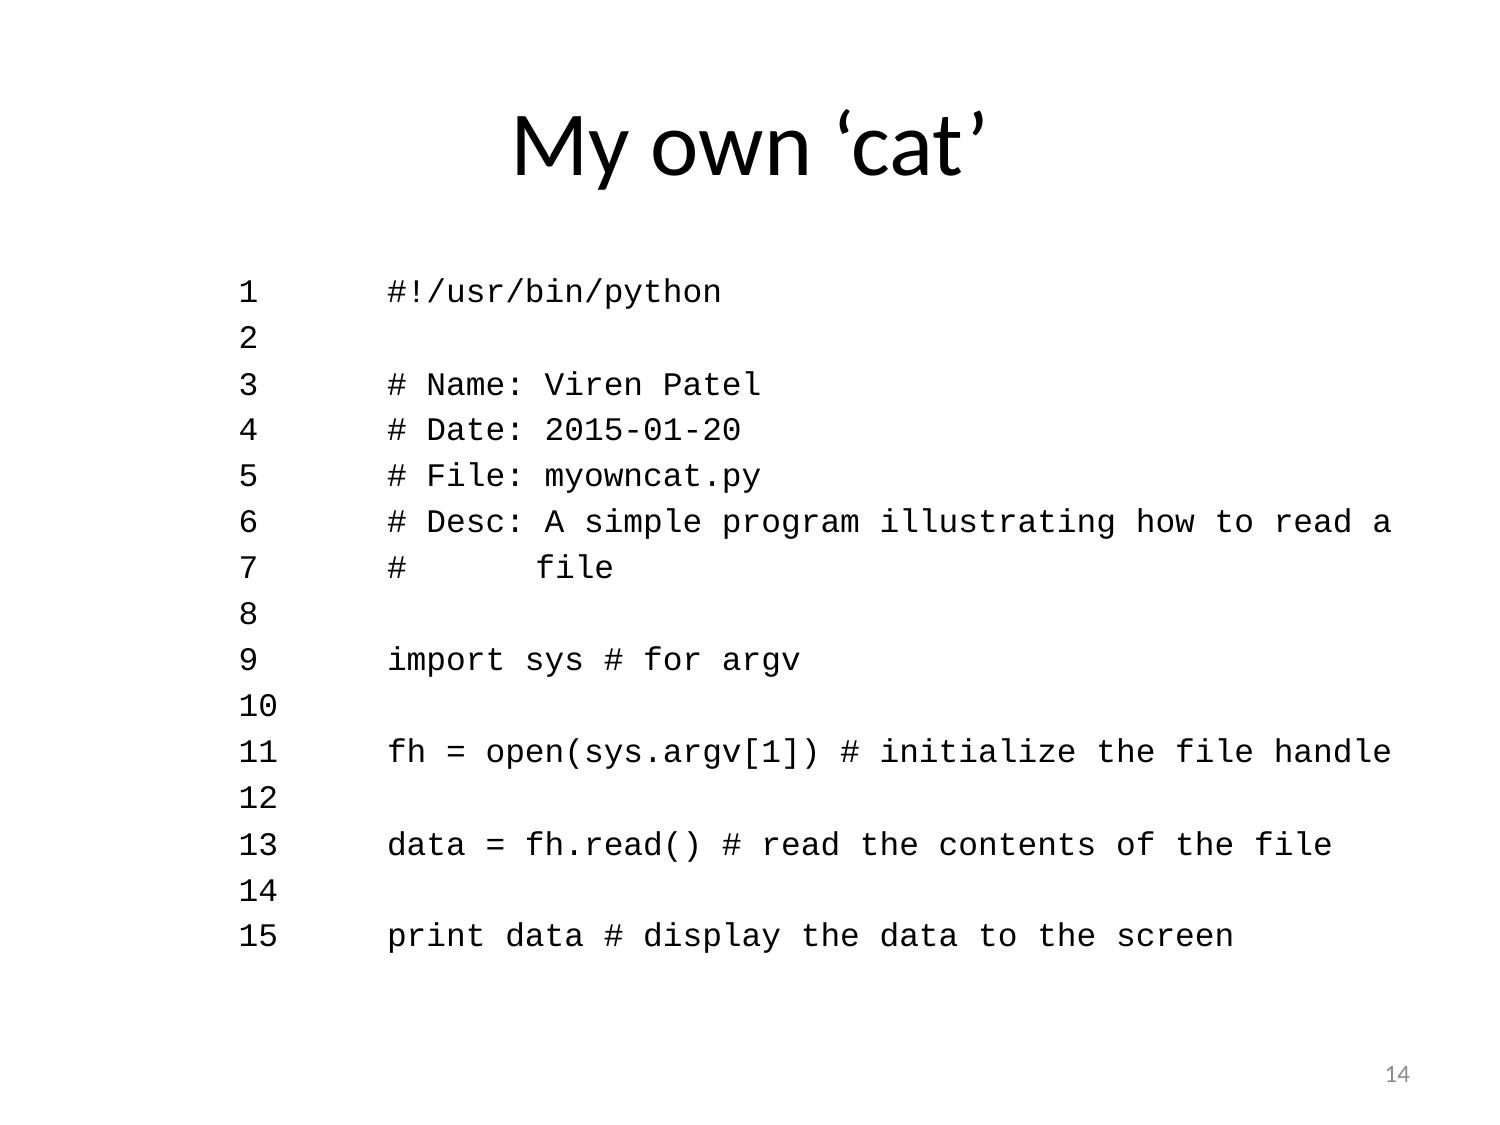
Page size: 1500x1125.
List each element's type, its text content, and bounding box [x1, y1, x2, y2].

slide_number 14 [1074, 1042, 1425, 1103]
title My own ‘cat’ [75, 45, 1425, 233]
list 1 #!/usr/bin/python 2 3 # Name: Viren Patel 4 # Date: 2015-01-20 5 # File: myowncat.py 6 # Desc: A simple program illustrating how to read a 7 # file 8 9 import sys # for argv 10 11 fh = open(sys.argv[1]) # initialize the file handle 12 13 data = fh.read() # read the contents of the file 14 15 print data # display the data to the screen [75, 262, 1425, 1005]
